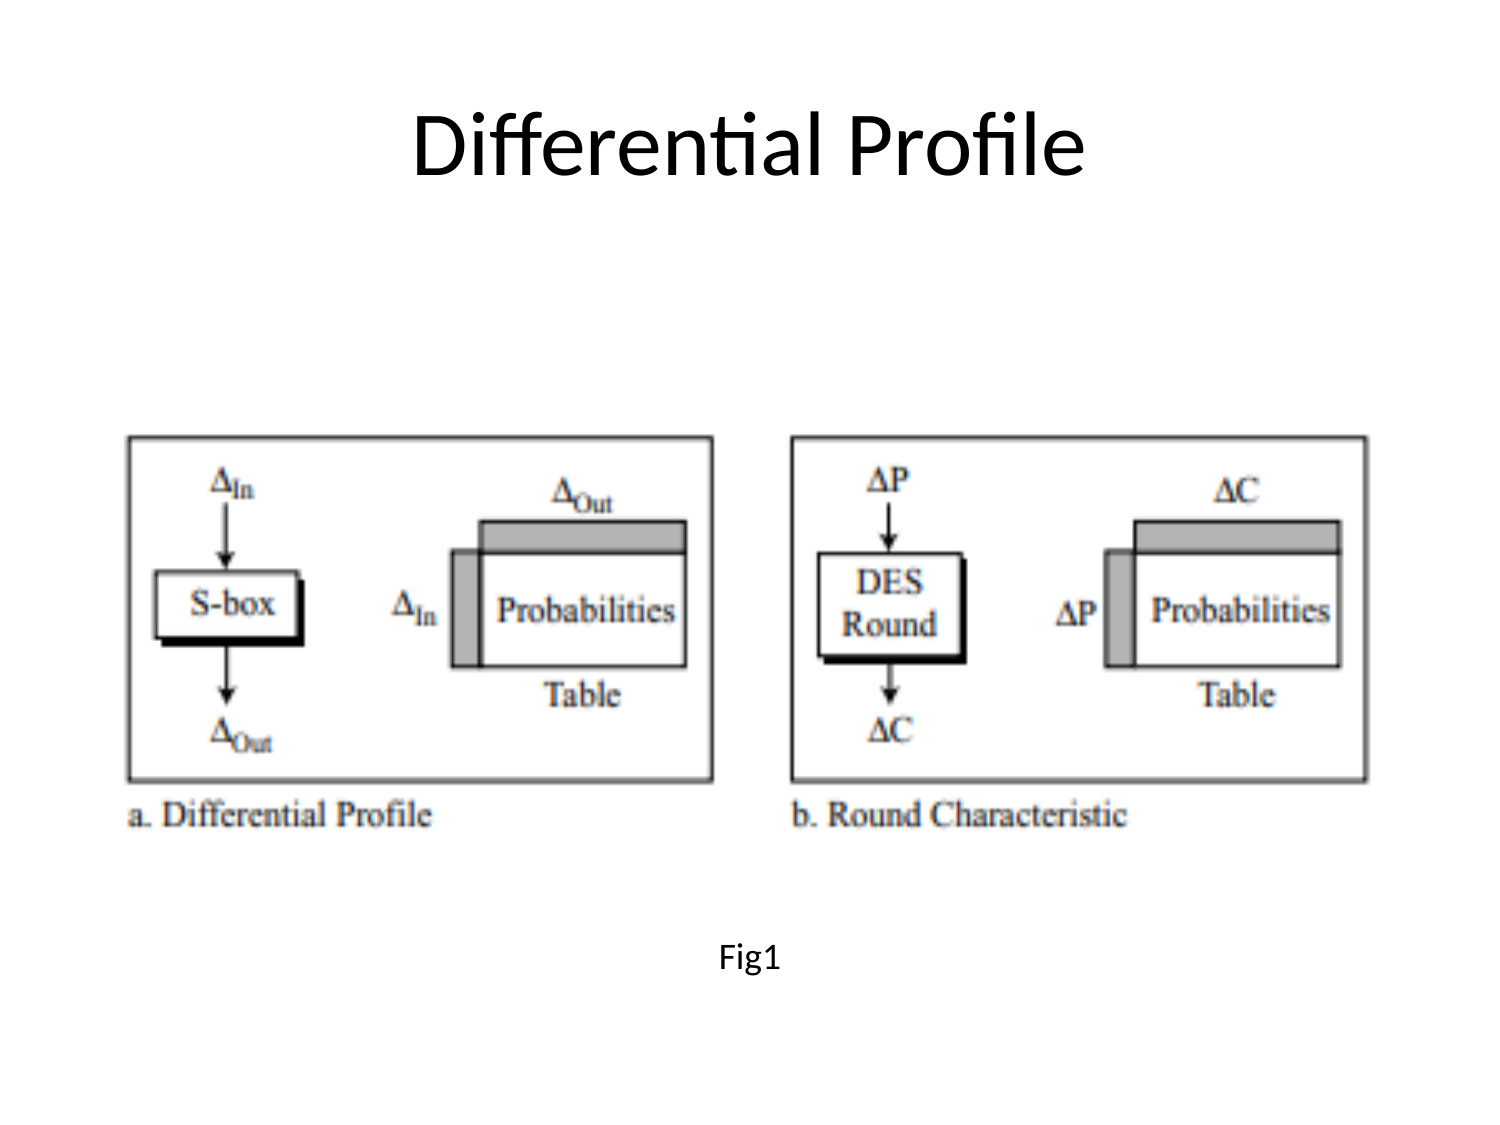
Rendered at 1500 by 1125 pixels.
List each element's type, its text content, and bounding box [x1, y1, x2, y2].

picture [105, 412, 1394, 863]
text_box Fig1 [481, 924, 1019, 985]
title Differential Profile [75, 45, 1425, 233]
